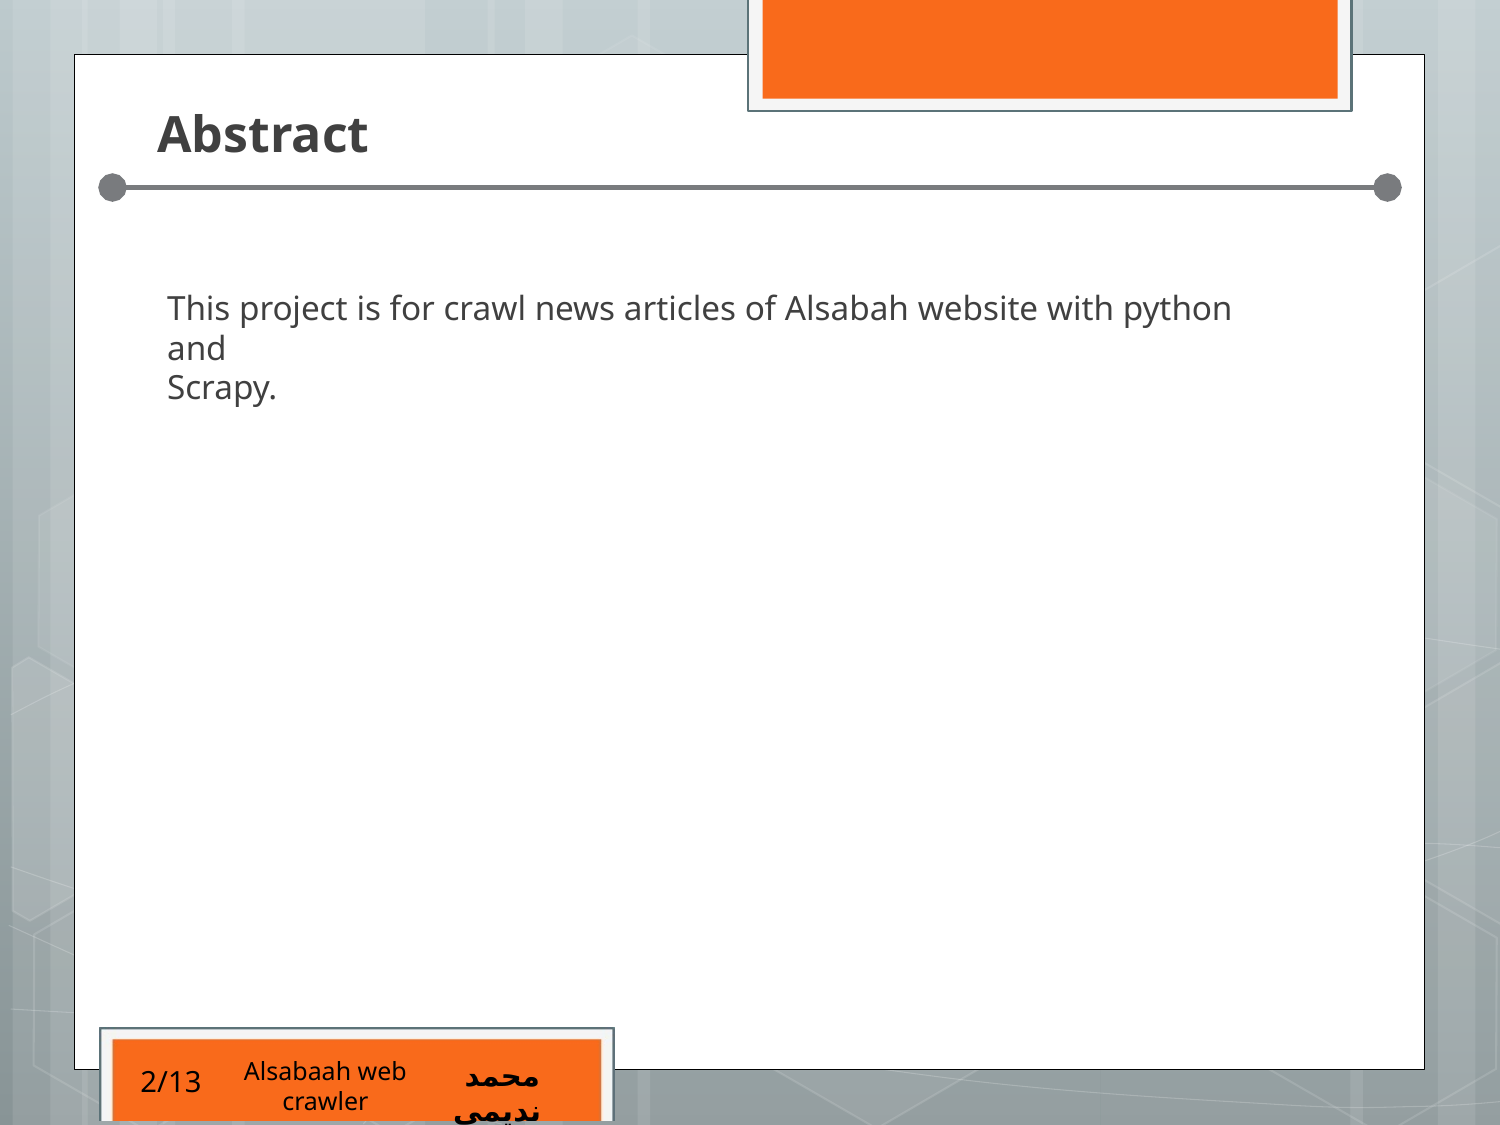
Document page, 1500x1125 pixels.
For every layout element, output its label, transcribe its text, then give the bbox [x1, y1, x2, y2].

picture [99, 1027, 616, 1122]
title Abstract [0, 95, 840, 170]
text_box This project is for crawl news articles of Alsabah website with python and Scrapy. [152, 279, 1278, 414]
